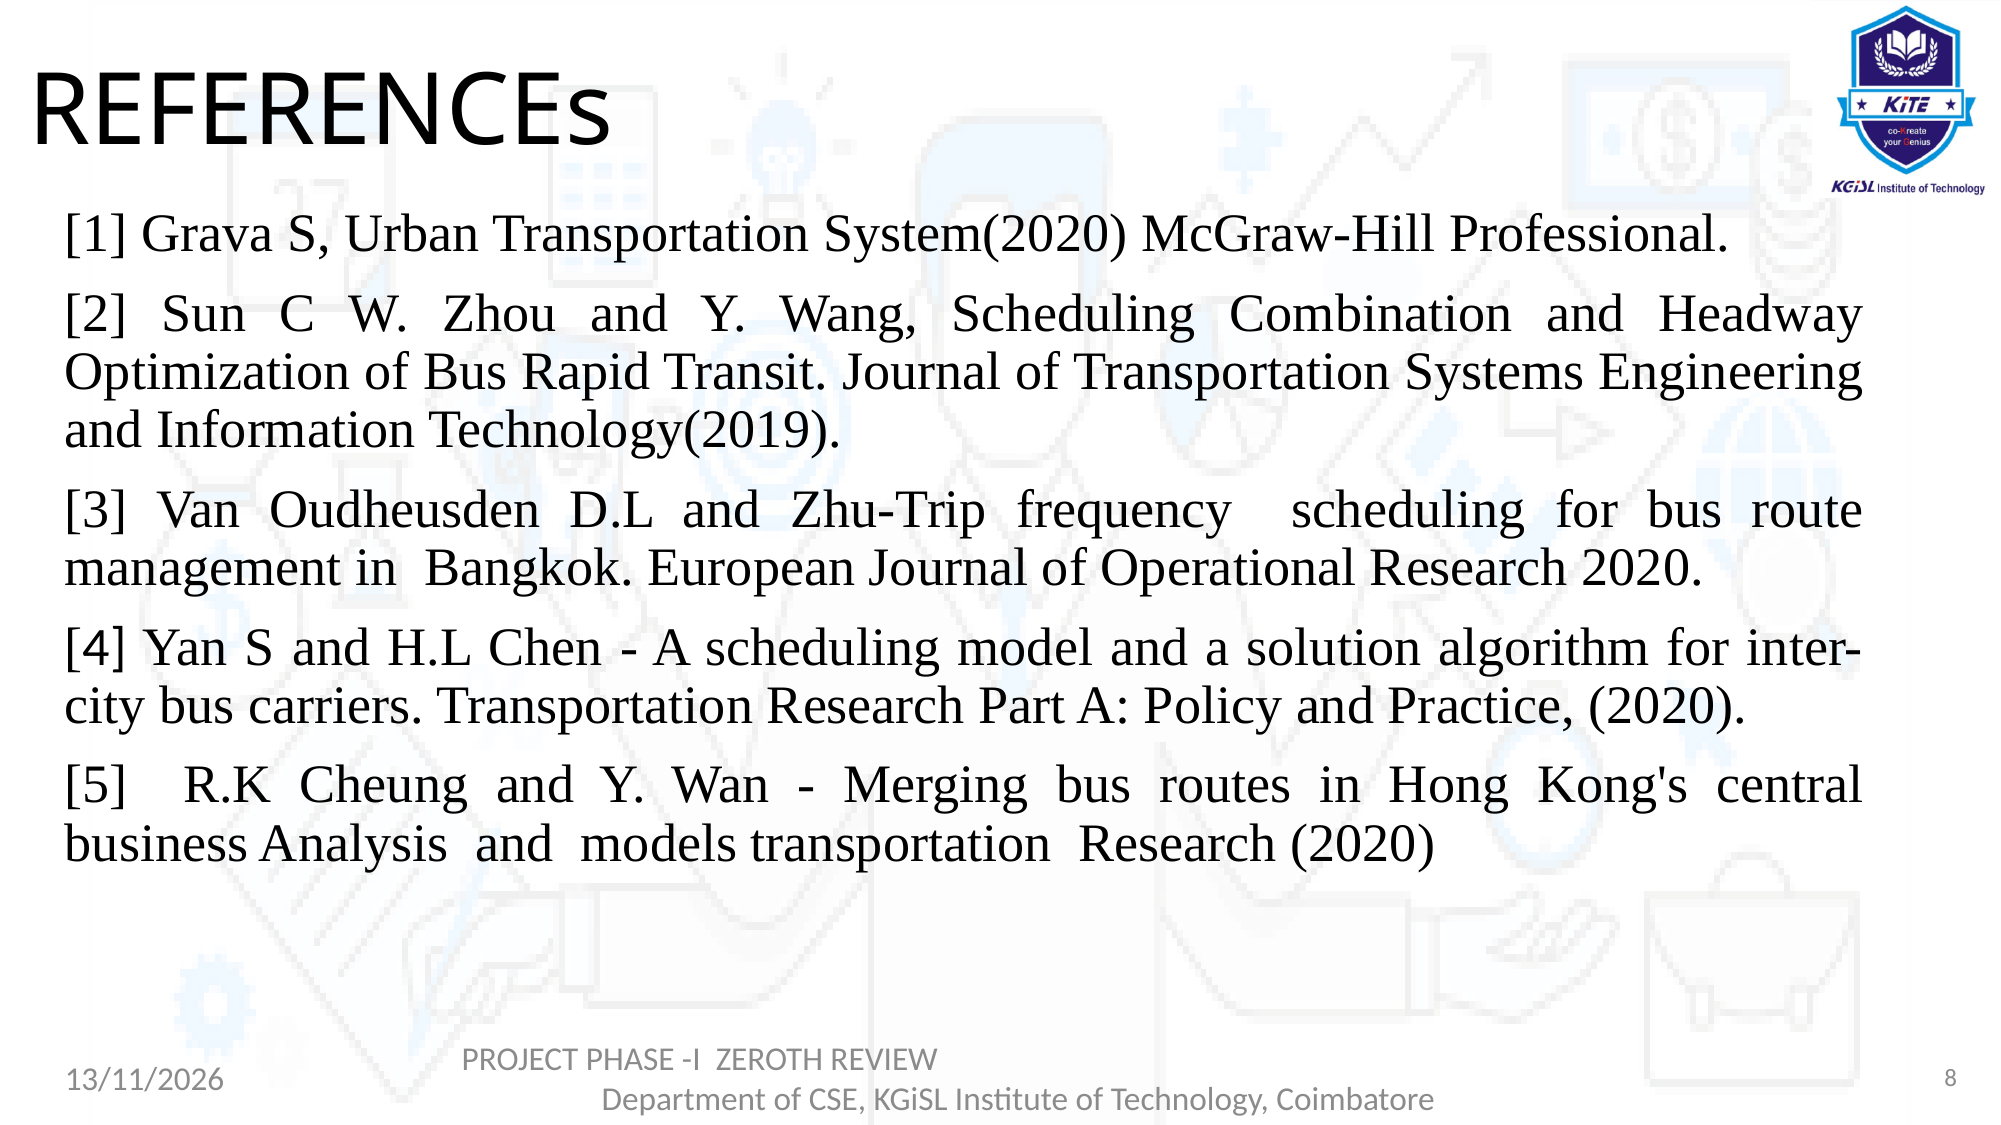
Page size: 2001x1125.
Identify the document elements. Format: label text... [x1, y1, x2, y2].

picture [1812, 0, 2000, 198]
title REFERENCEs [13, 42, 1739, 182]
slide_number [49, 1047, 268, 1108]
footer PROJECT PHASE -I ZEROTH REVIEW Department of CSE, KGiSL Institute of Technology, Coimbatore [444, 1047, 1555, 1108]
list [1] Grava S, Urban Transportation System(2020) McGraw-Hill Professional. [2] Sun C W. Zhou and Y. Wang, Scheduling Combination and Headway Optimization of Bus Rapid Transit. Journal of Transportation Systems Engineering and Information Technology(2019). [3] Van Oudheusden D.L and Zhu-Trip frequency scheduling for bus route management in Bangkok. European Journal of Operational Research 2020. [4] Yan S and H.L Chen - A scheduling model and a solution algorithm for inter-city bus carriers. Transportation Research Part A: Policy and Practice, (2020). [5] R.K Cheung and Y. Wan - Merging bus routes in Hong Kong's central business Analysis and models transportation Research (2020) [49, 197, 1881, 962]
slide_number 8 [1880, 1046, 1973, 1107]
